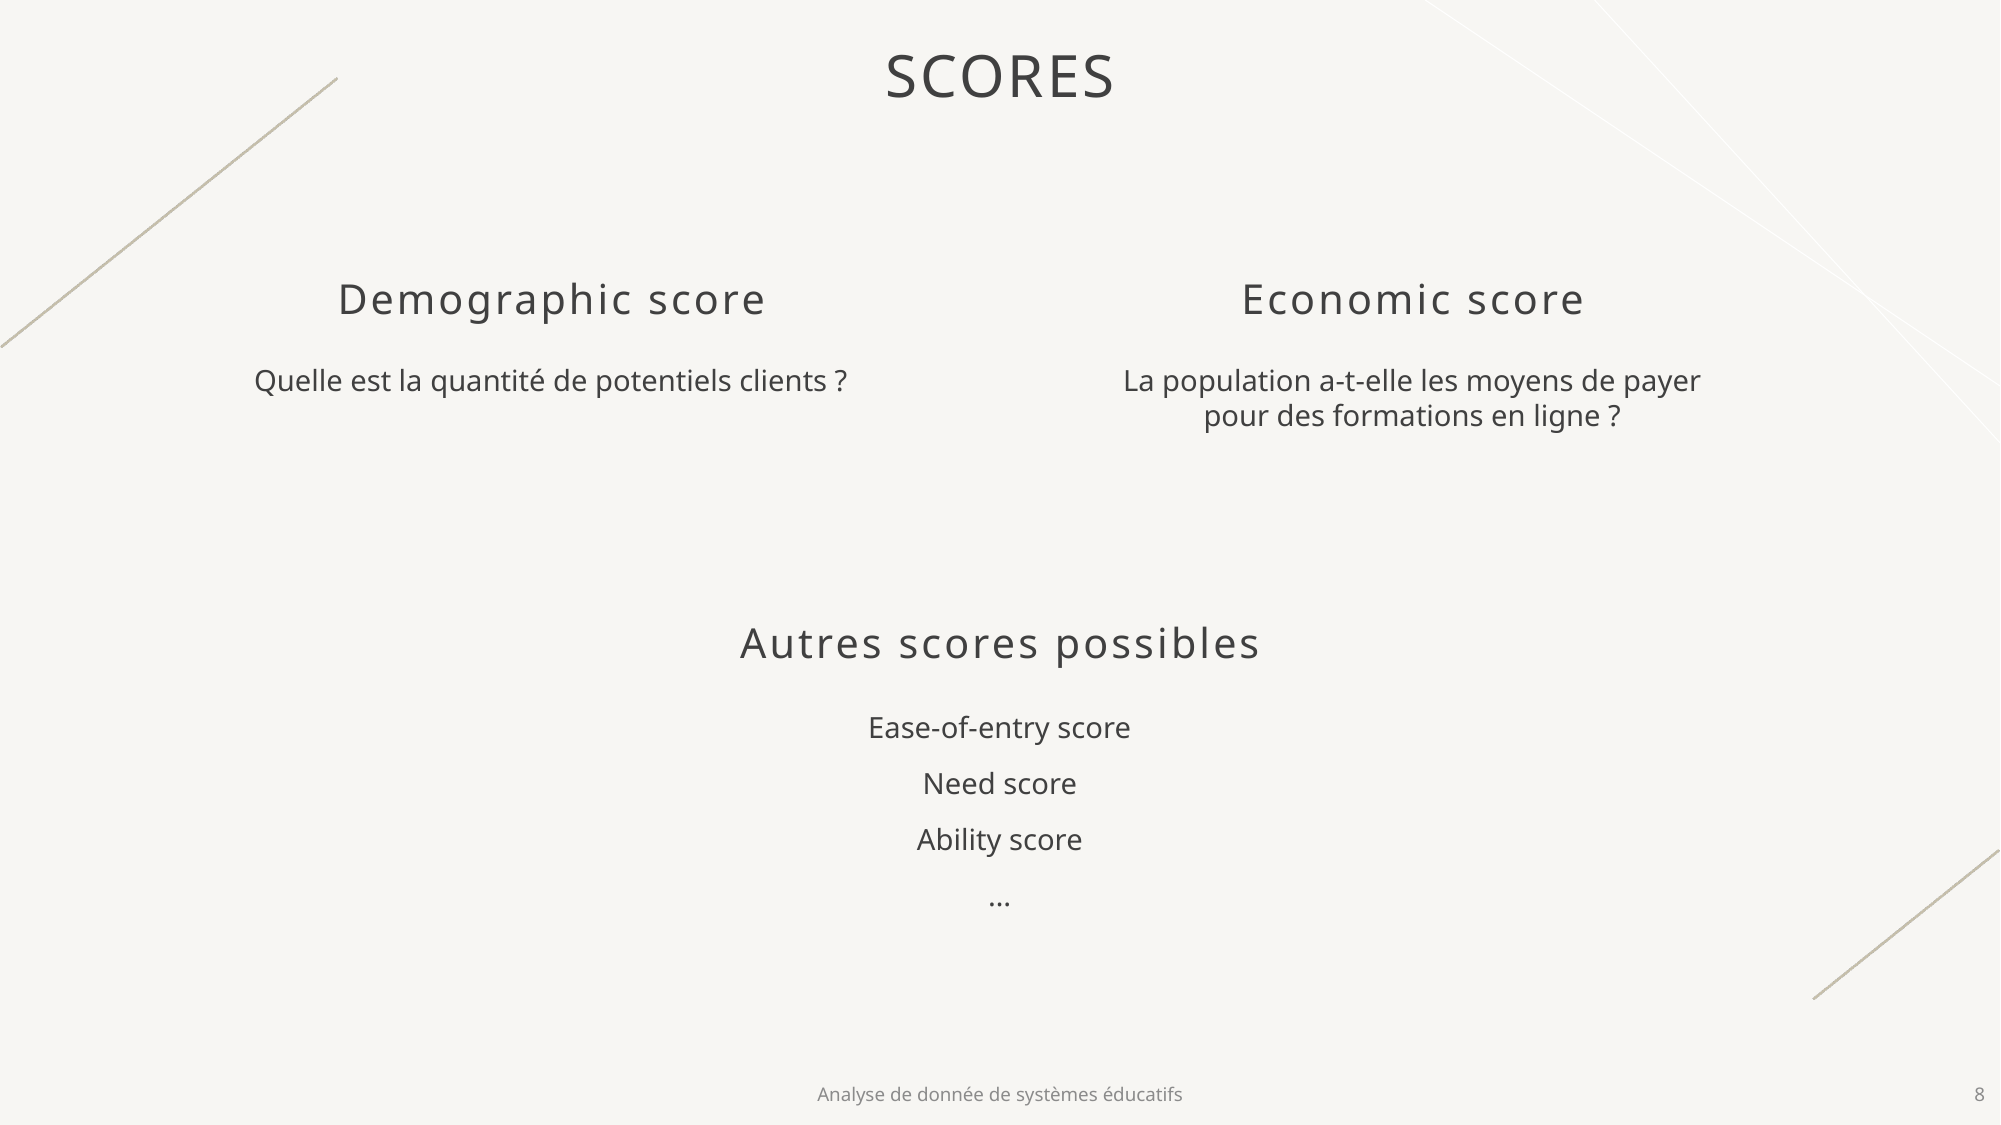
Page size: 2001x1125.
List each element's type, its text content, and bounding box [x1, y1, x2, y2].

list Ease-of-entry score Need score Ability score … [669, 702, 1331, 954]
list Demographic score [220, 271, 882, 331]
footer Analyse de donnée de systèmes éducatifs [662, 1064, 1338, 1125]
picture [1812, 849, 2000, 1000]
list Autres scores possibles [669, 615, 1331, 675]
text_box Scores [536, 30, 1464, 127]
list La population a-t-elle les moyens de payer pour des formations en ligne ? [1081, 354, 1744, 528]
list Economic score [1081, 271, 1744, 331]
picture [0, 77, 338, 348]
slide_number 8 [1550, 1065, 2000, 1125]
list Quelle est la quantité de potentiels clients ? [220, 354, 882, 528]
